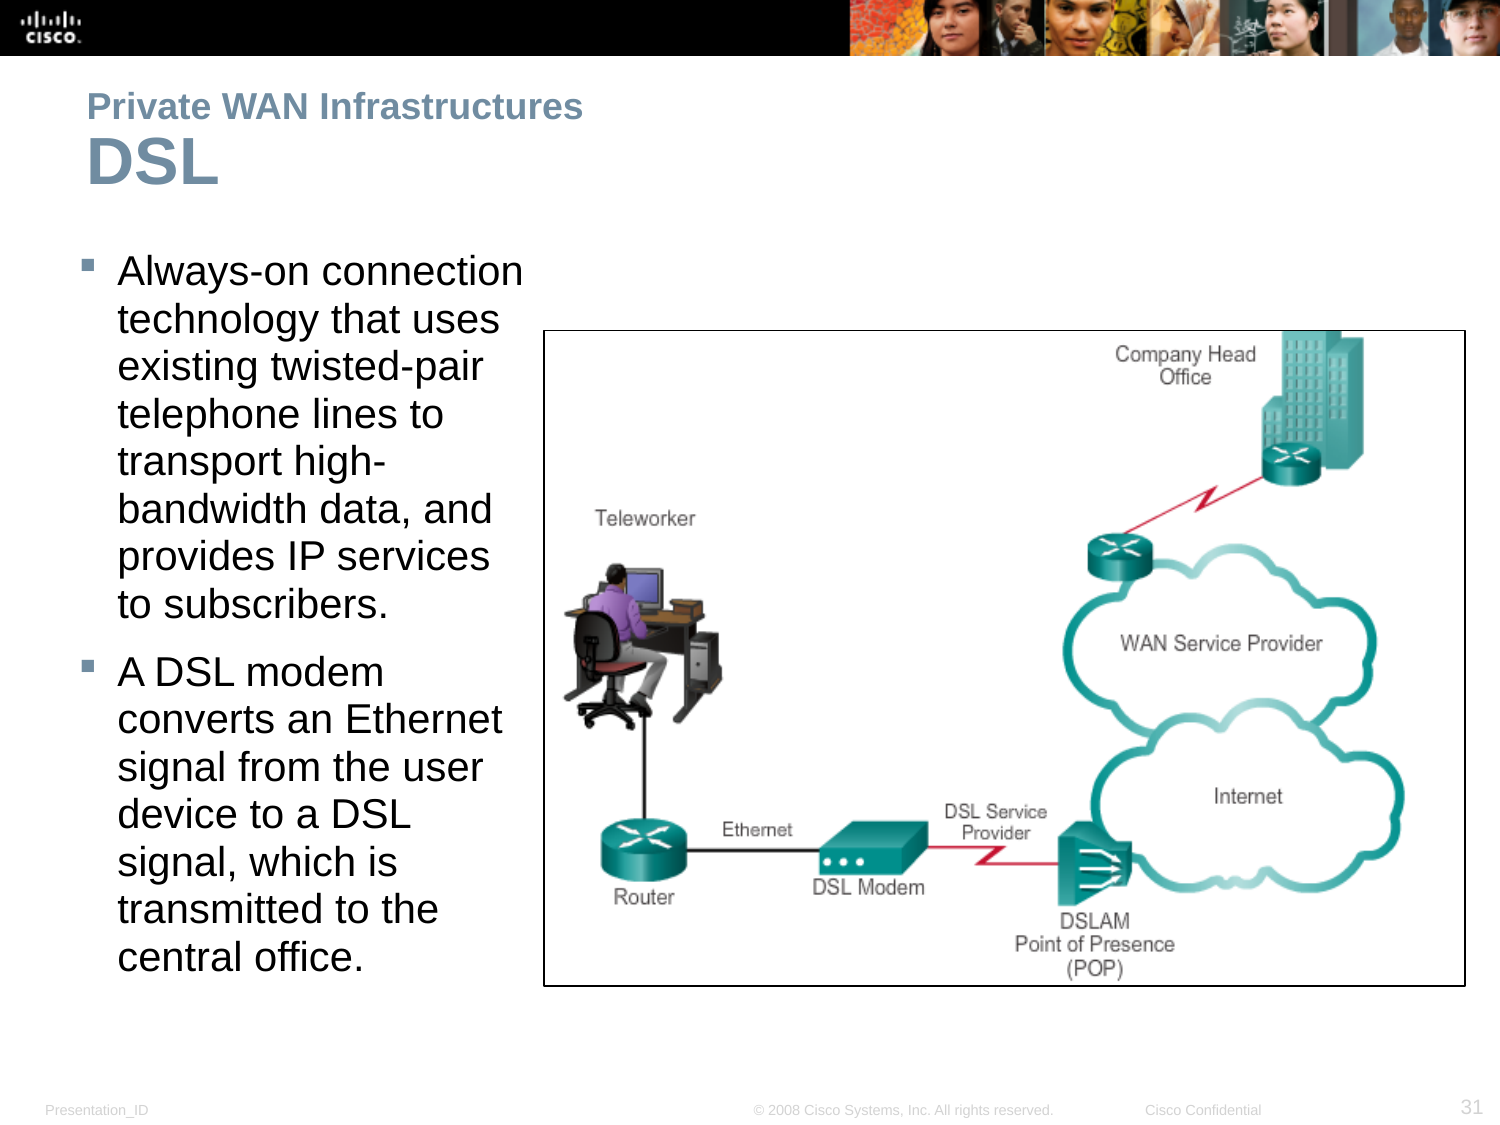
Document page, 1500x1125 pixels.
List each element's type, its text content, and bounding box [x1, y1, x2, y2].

picture [544, 331, 1465, 986]
title Private WAN Infrastructures DSL [72, 68, 1410, 207]
text_box Always-on connection technology that uses existing twisted-pair telephone lines to transport high-bandwidth data, and provides IP services to subscribers. A DSL modem converts an Ethernet signal from the user device to a DSL signal, which is transmitted to the central office. [63, 240, 545, 989]
picture [0, 0, 1500, 56]
